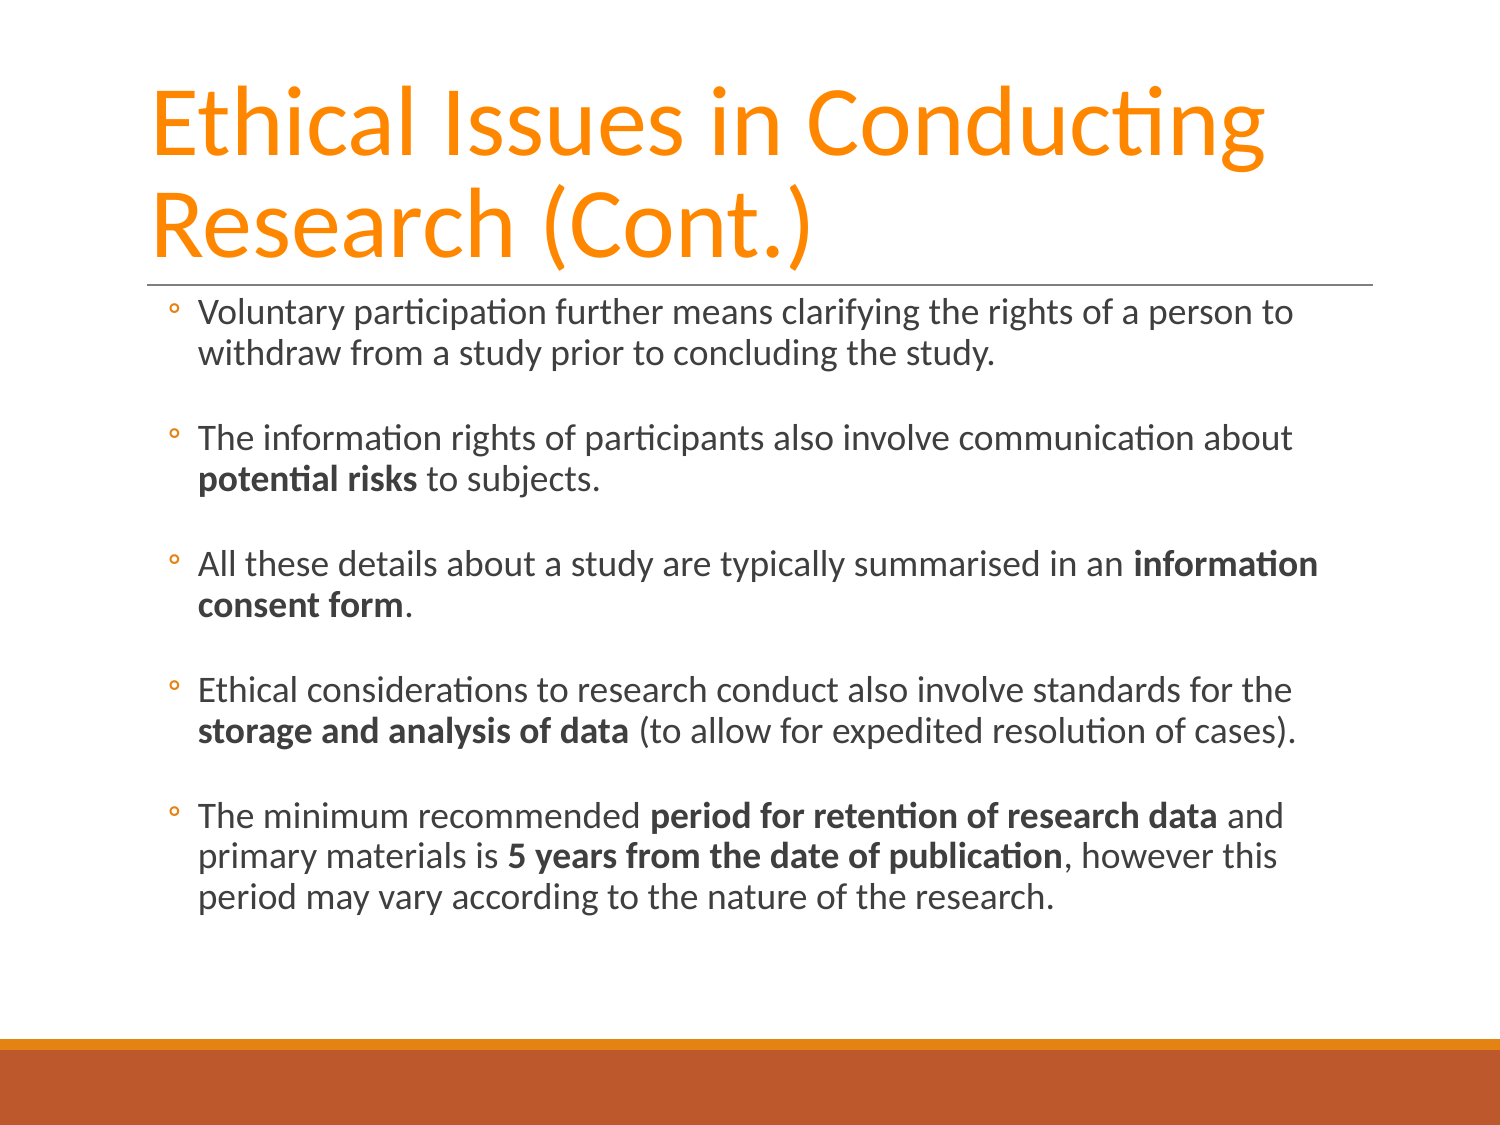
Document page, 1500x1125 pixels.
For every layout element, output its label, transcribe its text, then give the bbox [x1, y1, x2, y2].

list Voluntary participation further means clarifying the rights of a person to withdraw from a study prior to concluding the study. The information rights of participants also involve communication about potential risks to subjects. All these details about a study are typically summarised in an information consent form. Ethical considerations to research conduct also involve standards for the storage and analysis of data (to allow for expedited resolution of cases). The minimum recommended period for retention of research data and primary materials is 5 years from the date of publication, however this period may vary according to the nature of the research. [135, 285, 1373, 1040]
title Ethical Issues in Conducting Research (Cont.) [135, 47, 1373, 285]
